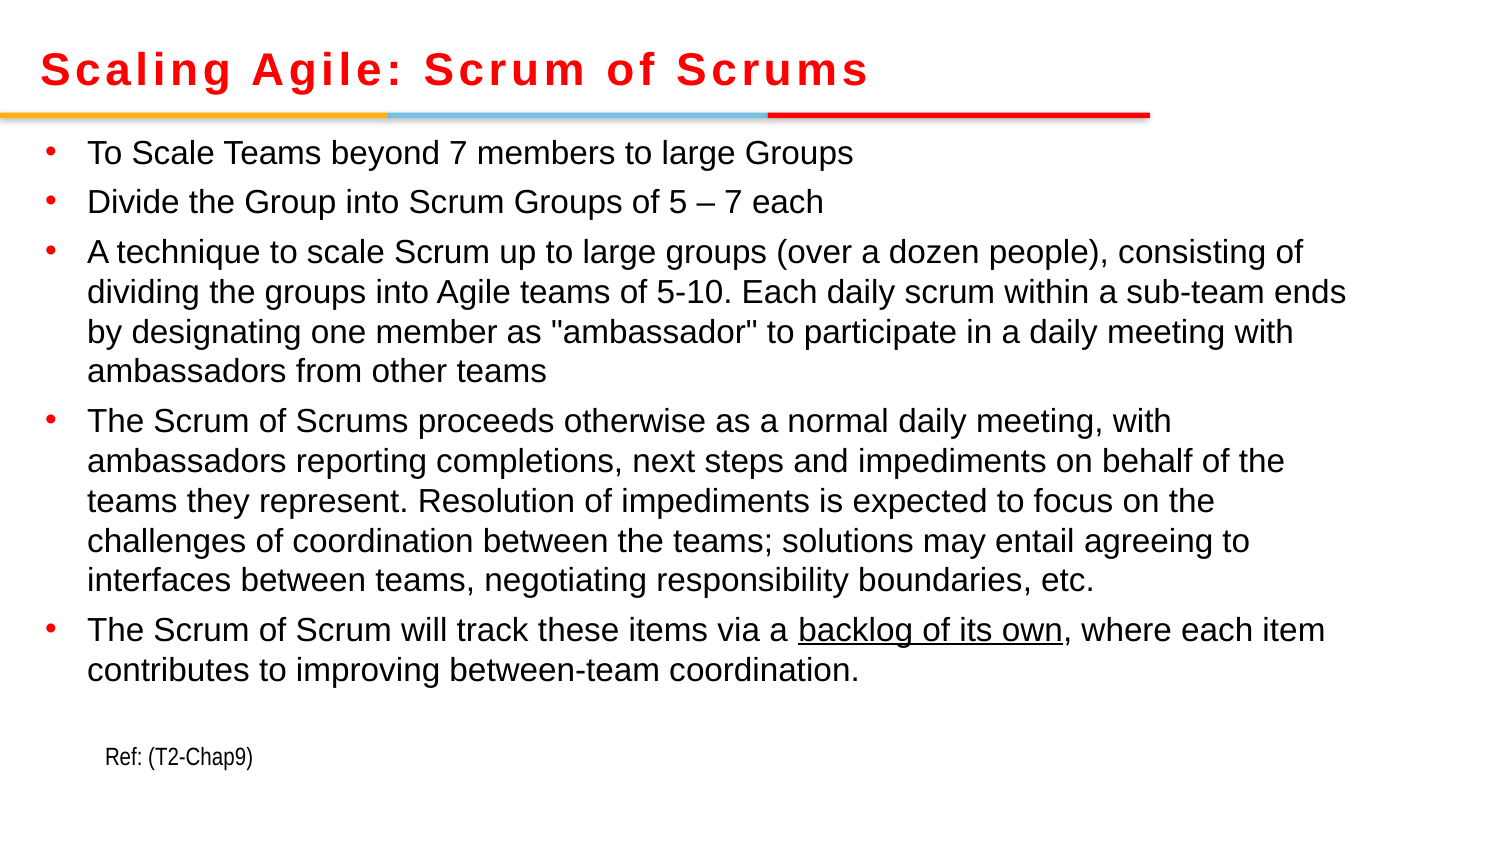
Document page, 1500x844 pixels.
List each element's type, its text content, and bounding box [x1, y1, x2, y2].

list To Scale Teams beyond 7 members to large Groups Divide the Group into Scrum Groups of 5 – 7 each A technique to scale Scrum up to large groups (over a dozen people), consisting of dividing the groups into Agile teams of 5-10. Each daily scrum within a sub-team ends by designating one member as "ambassador" to participate in a daily meeting with ambassadors from other teams The Scrum of Scrums proceeds otherwise as a normal daily meeting, with ambassadors reporting completions, next steps and impediments on behalf of the teams they represent. Resolution of impediments is expected to focus on the challenges of coordination between the teams; solutions may entail agreeing to interfaces between teams, negotiating responsibility boundaries, etc. The Scrum of Scrum will track these items via a backlog of its own, where each item contributes to improving between-team coordination. [45, 123, 1357, 799]
text_box Ref: (T2-Chap9) [90, 733, 269, 778]
list Scaling Agile: Scrum of Scrums [40, 19, 1113, 115]
